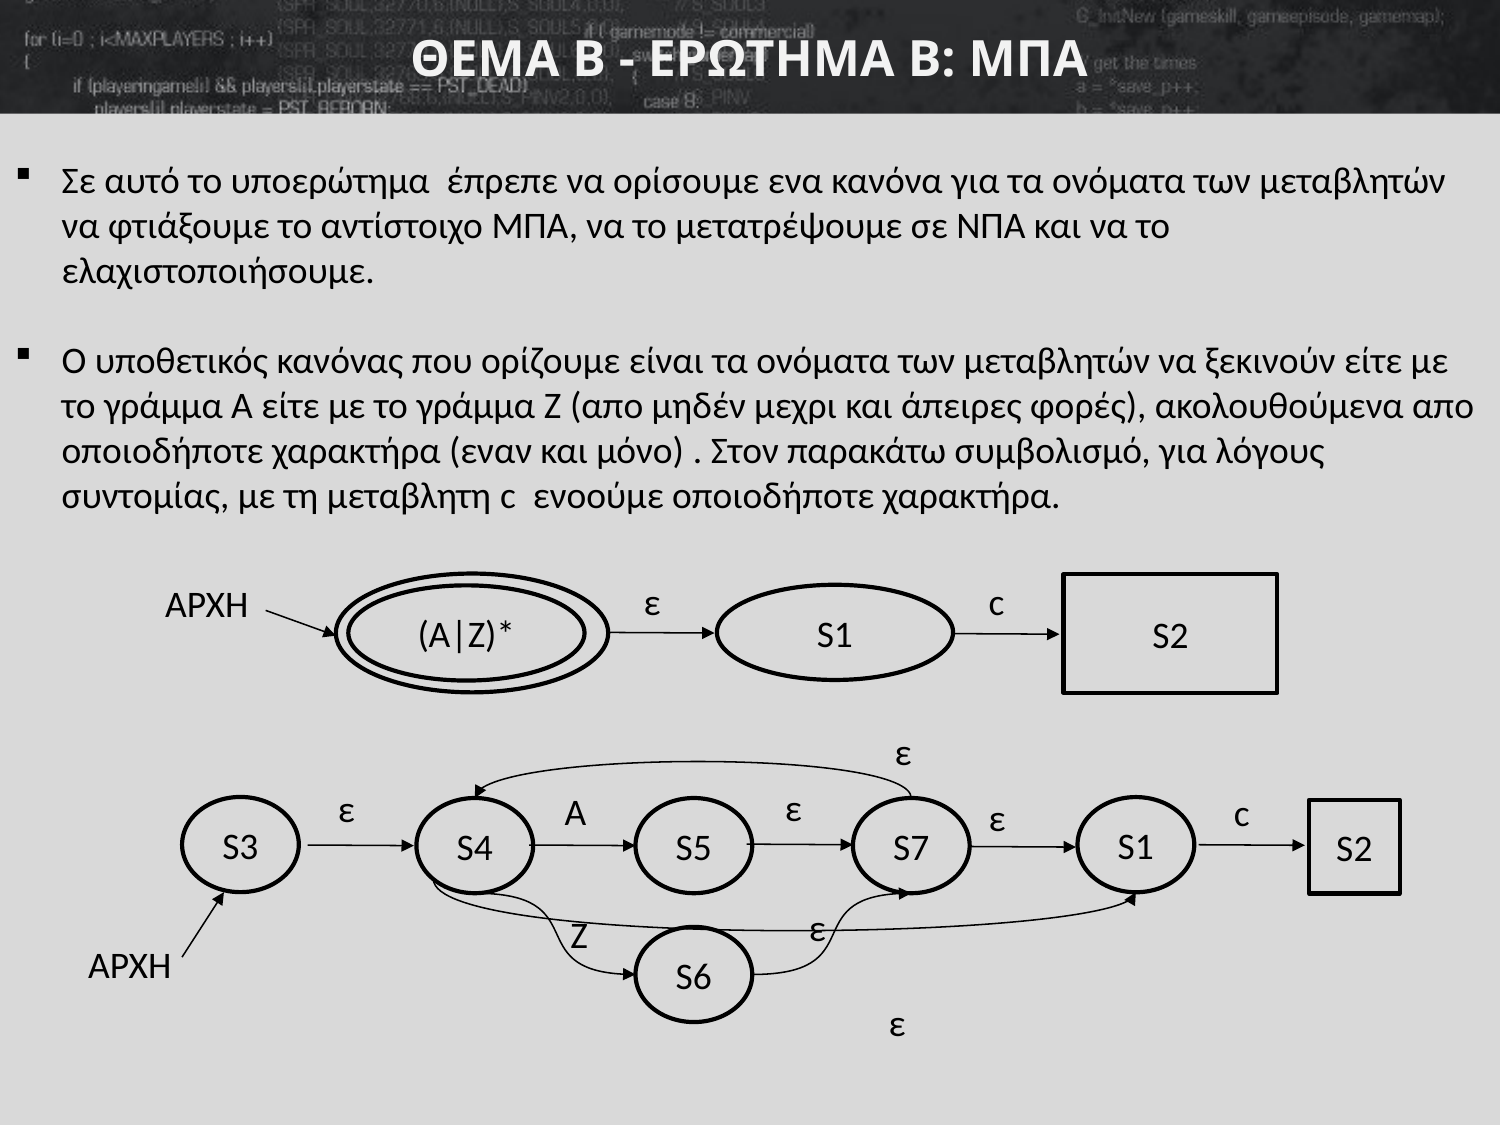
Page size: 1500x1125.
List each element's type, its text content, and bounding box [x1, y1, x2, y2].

text_box ΘΕΜΑ Β - ΕΡΩΤΗΜΑ B: ΜΠΑ [0, 19, 1498, 94]
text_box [150, 570, 1278, 694]
text_box Σε αυτό το υποερώτημα έπρεπε να ορίσουμε ενα κανόνα για τα ονόματα των μεταβλητών να φτιάξουμε το αντίστοιχο ΜΠΑ, να το μετατρέψουμε σε ΝΠΑ και να το ελαχιστοποιήσουμε. Ο υποθετικός κανόνας που ορίζουμε είναι τα ονόματα των μεταβλητών να ξεκινούν είτε με το γράμμα Α είτε με το γράμμα Ζ (απο μηδέν μεχρι και άπειρες φορές), ακολουθούμενα απο οποιοδήποτε χαρακτήρα (εναν και μόνο) . Στον παρακάτω συμβολισμό, για λόγους συντομίας, με τη μεταβλητη c ενοούμε οποιοδήποτε χαρακτήρα. [0, 148, 1498, 524]
picture [0, 0, 1500, 113]
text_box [73, 720, 1400, 1053]
